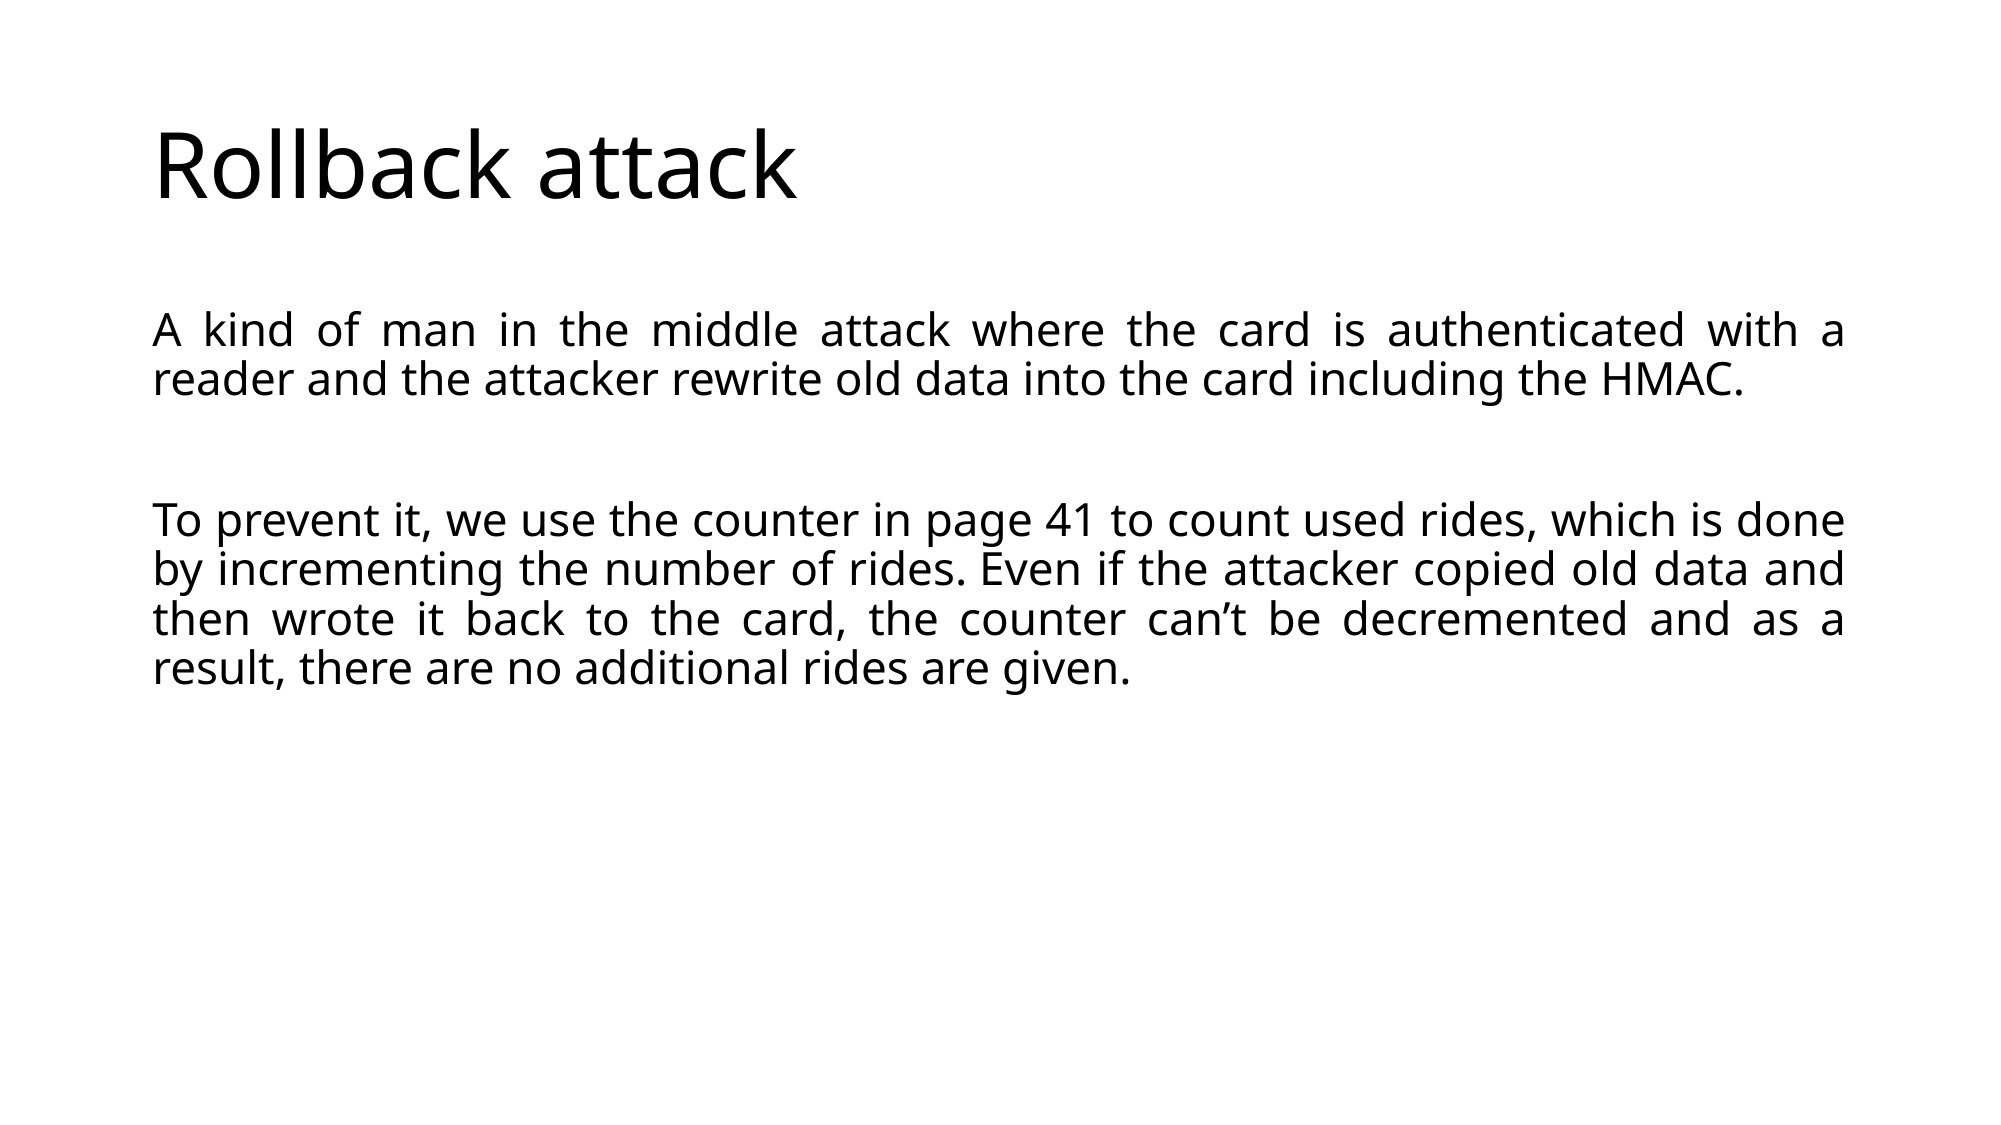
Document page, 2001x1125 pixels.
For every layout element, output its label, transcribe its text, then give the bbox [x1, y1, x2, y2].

list A kind of man in the middle attack where the card is authenticated with a reader and the attacker rewrite old data into the card including the HMAC. To prevent it, we use the counter in page 41 to count used rides, which is done by incrementing the number of rides. Even if the attacker copied old data and then wrote it back to the card, the counter can’t be decremented and as a result, there are no additional rides are given. [137, 299, 1863, 1014]
title Rollback attack [137, 59, 1863, 278]
